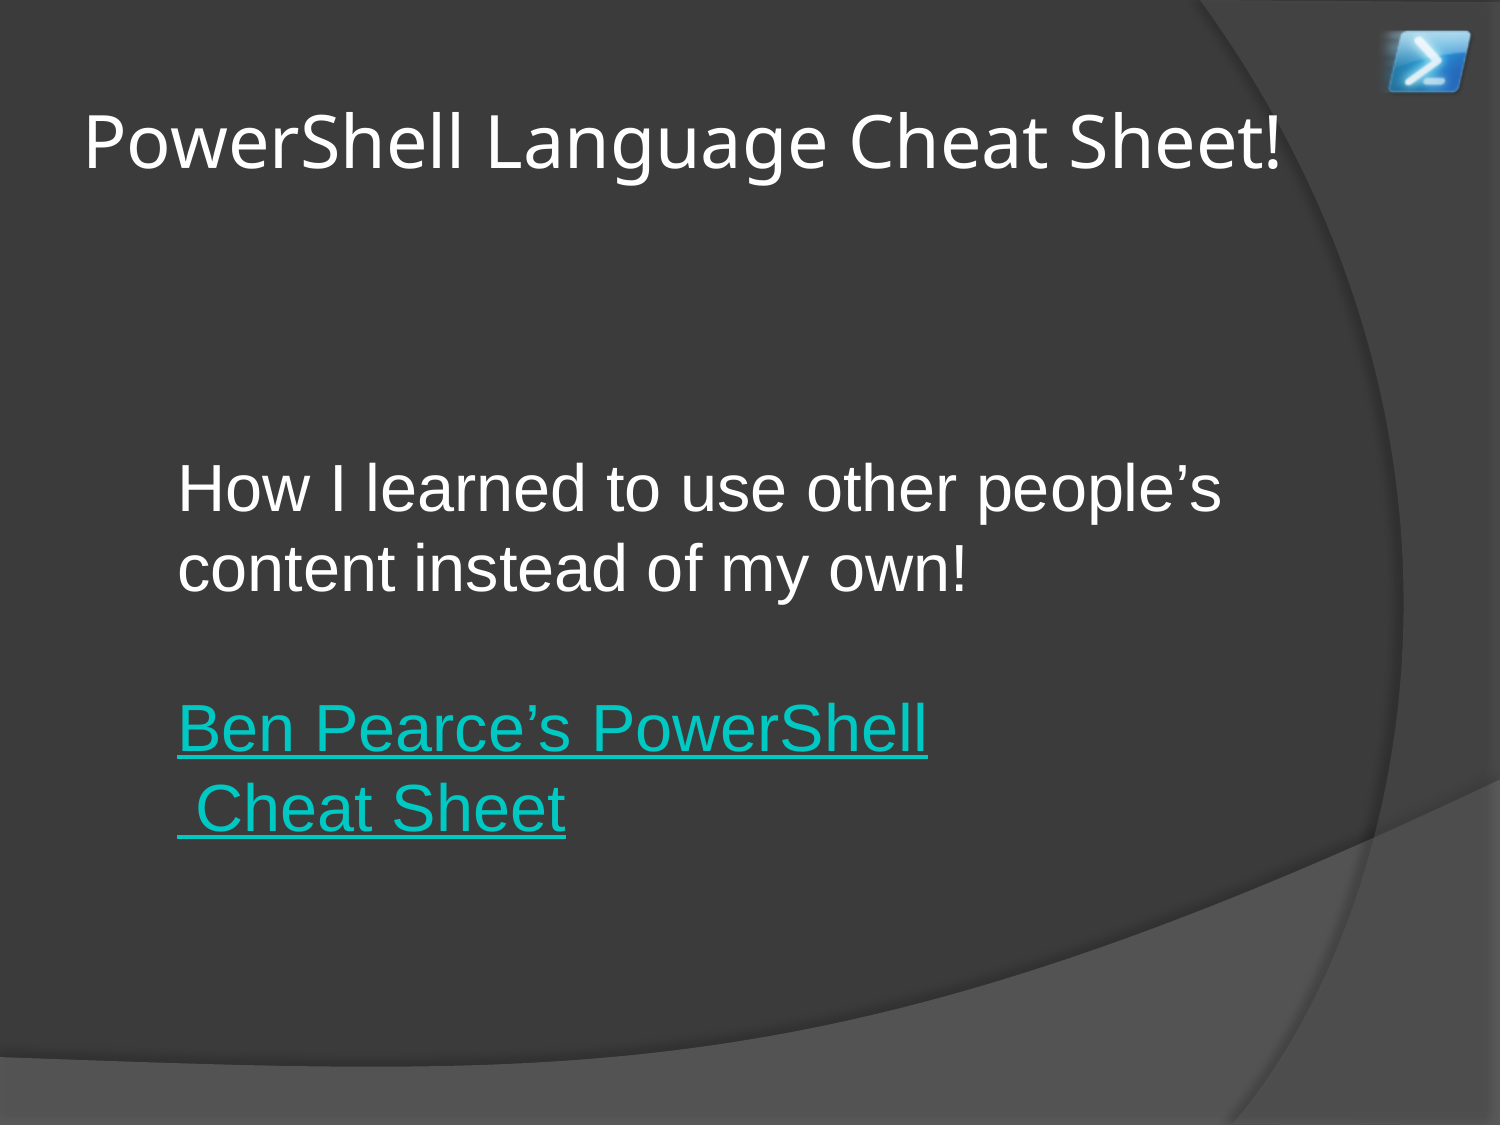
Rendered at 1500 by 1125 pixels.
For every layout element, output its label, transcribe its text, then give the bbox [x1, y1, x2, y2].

picture [1374, 12, 1475, 113]
title PowerShell Language Cheat Sheet! [75, 45, 1301, 233]
text_box How I learned to use other people’s content instead of my own! Ben Pearce’s PowerShell Cheat Sheet [162, 437, 1275, 852]
